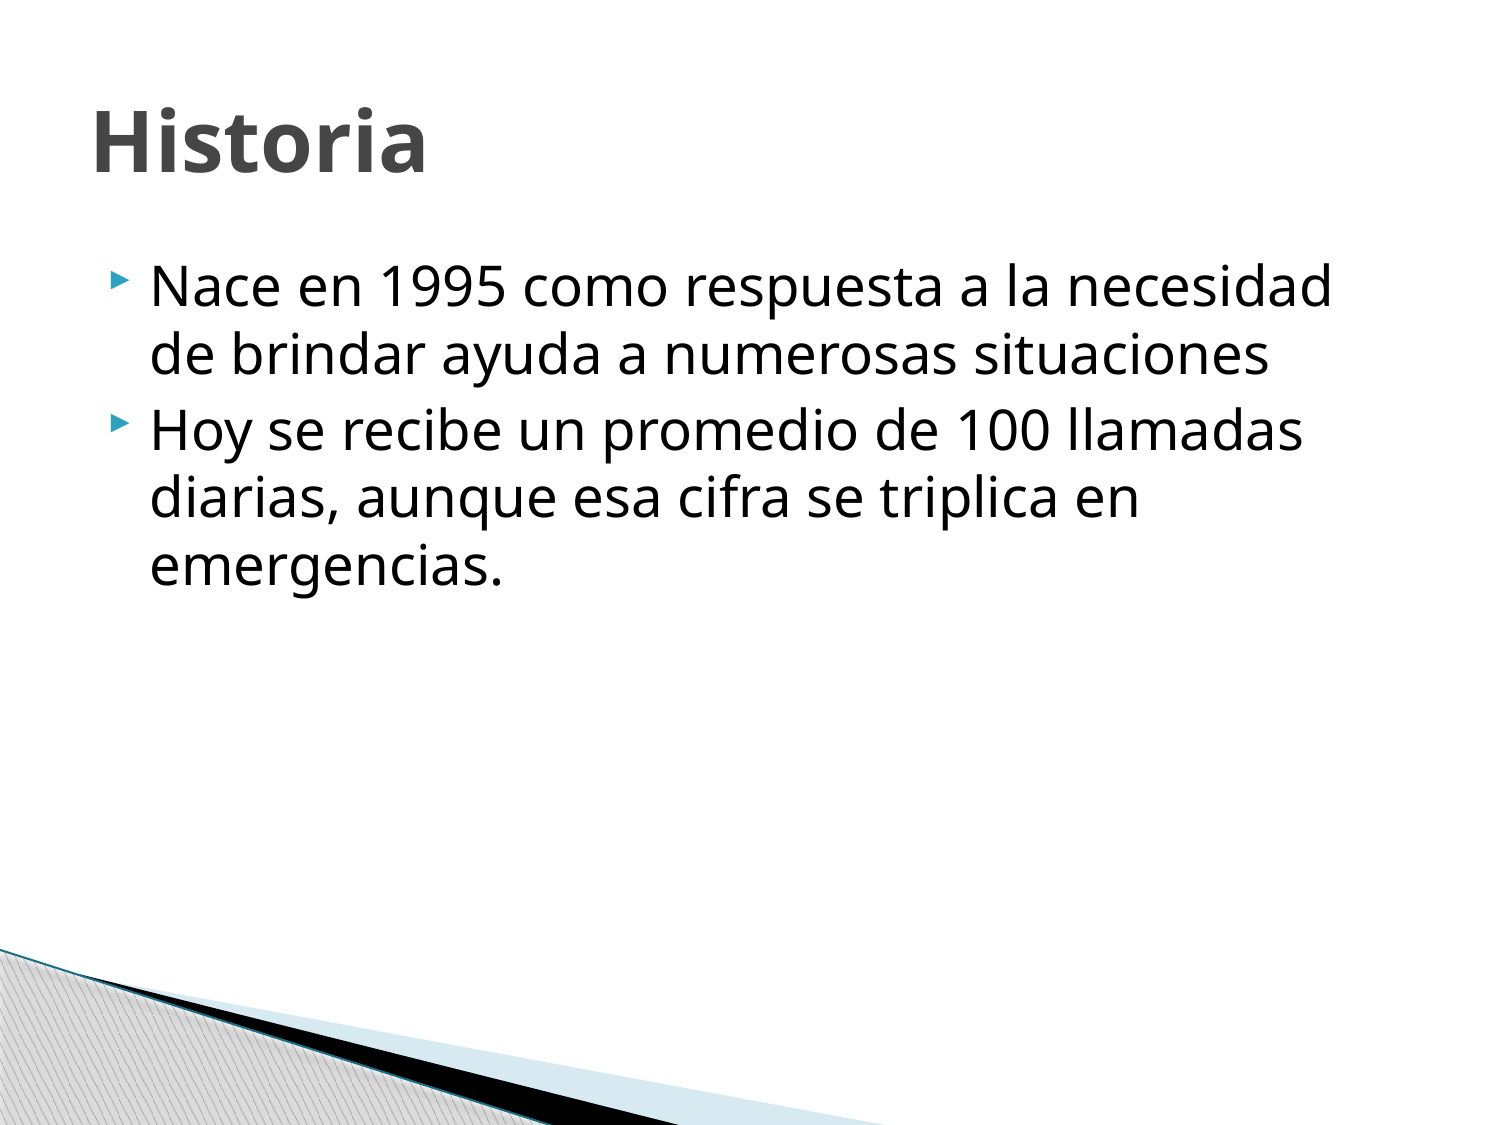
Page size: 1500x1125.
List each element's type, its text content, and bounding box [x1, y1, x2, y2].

title Historia [75, 45, 1425, 233]
list Nace en 1995 como respuesta a la necesidad de brindar ayuda a numerosas situaciones Hoy se recibe un promedio de 100 llamadas diarias, aunque esa cifra se triplica en emergencias. [75, 243, 1425, 986]
